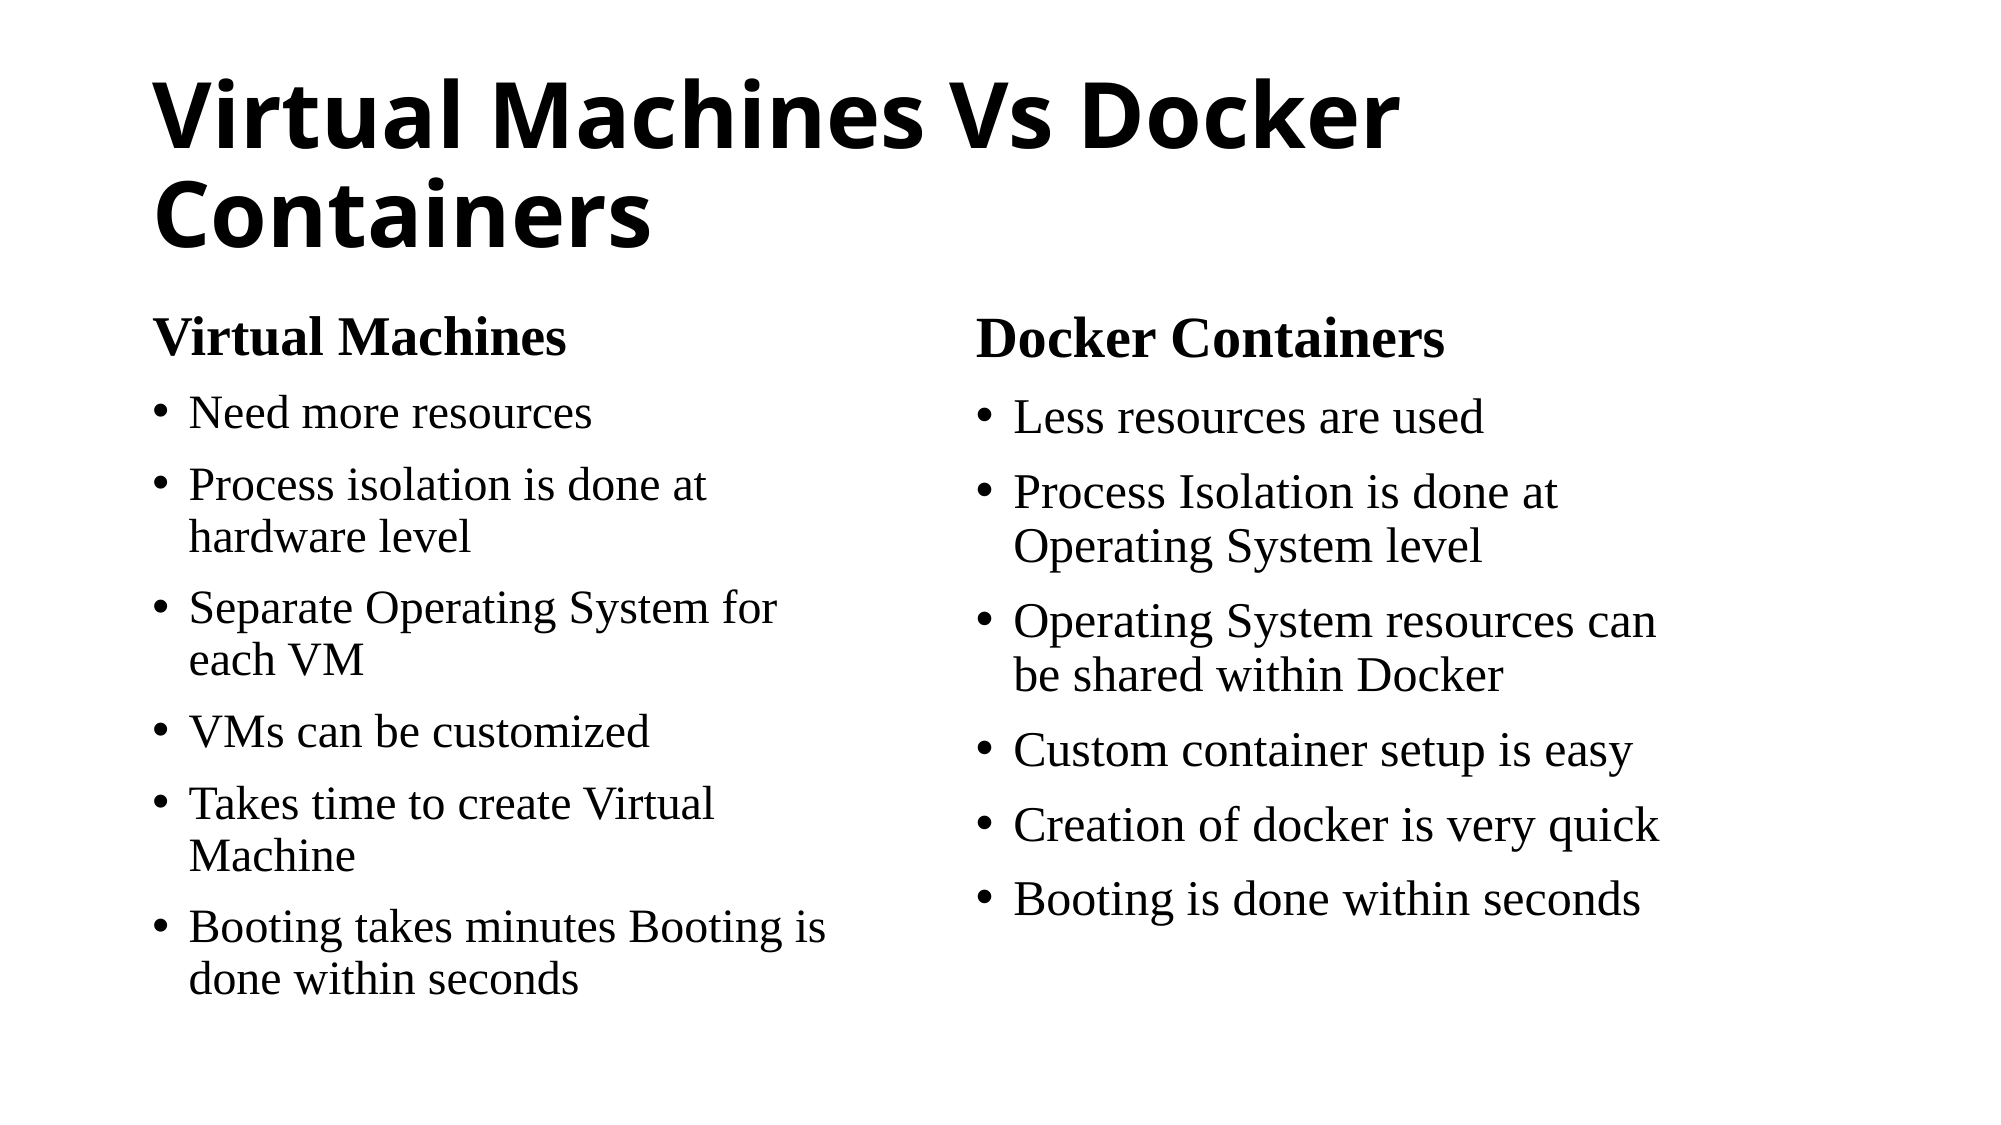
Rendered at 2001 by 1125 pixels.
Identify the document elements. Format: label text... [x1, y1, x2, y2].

list Virtual Machines Need more resources Process isolation is done at hardware level Separate Operating System for each VM VMs can be customized Takes time to create Virtual Machine Booting takes minutes Booting is done within seconds [137, 299, 893, 1014]
text_box Docker Containers Less resources are used Process Isolation is done at Operating System level Operating System resources can be shared within Docker Custom container setup is easy Creation of docker is very quick Booting is done within seconds [960, 299, 1717, 1014]
title Virtual Machines Vs Docker Containers [137, 59, 1863, 278]
